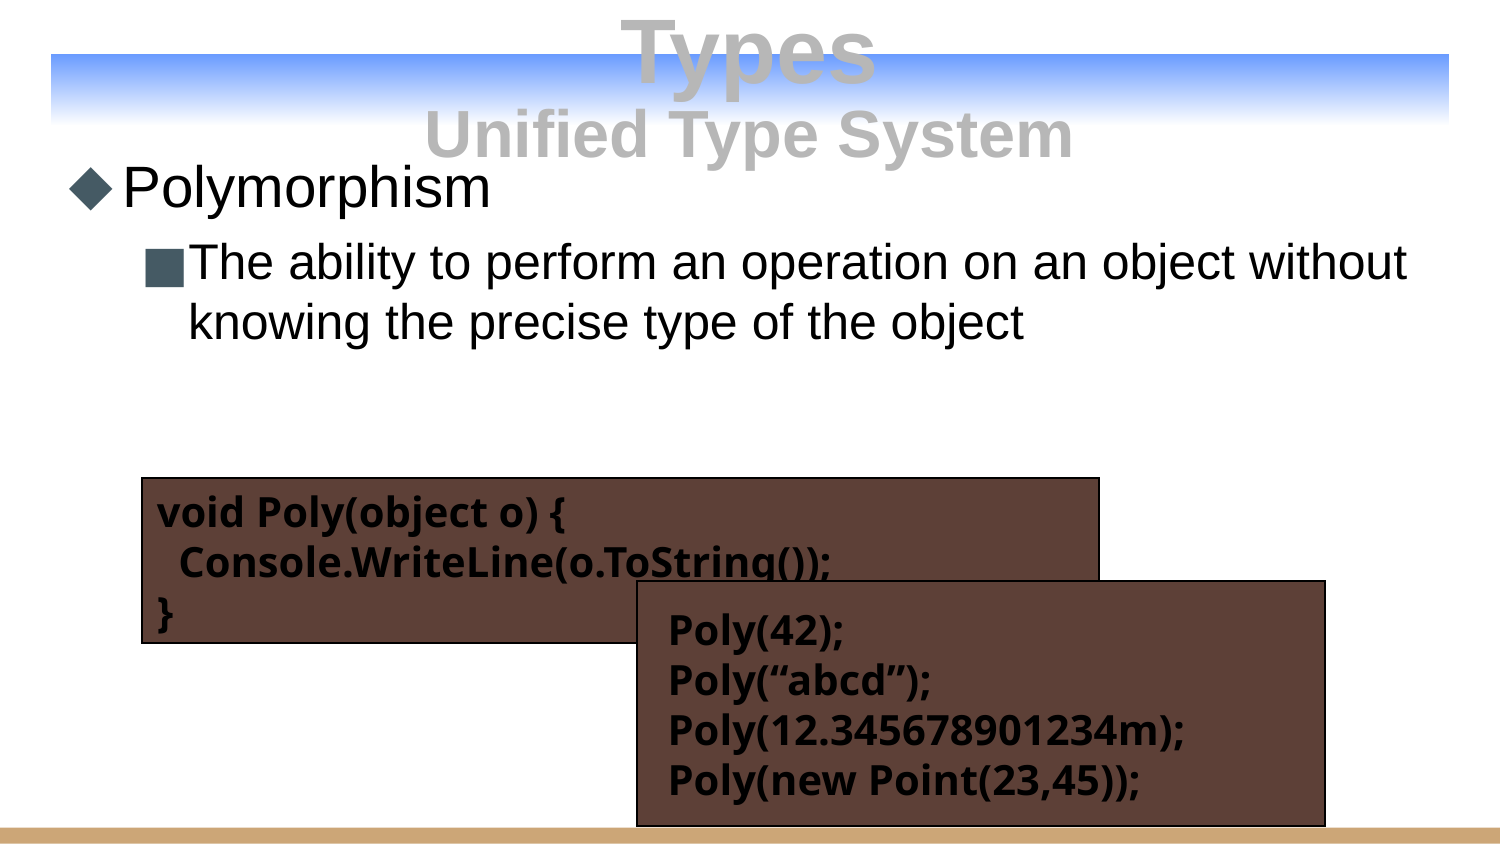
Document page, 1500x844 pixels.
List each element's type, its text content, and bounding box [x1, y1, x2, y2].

text_box Poly(42); Poly(“abcd”); Poly(12.345678901234m); Poly(new Point(23,45)); [637, 581, 1325, 827]
list Polymorphism The ability to perform an operation on an object without knowing the precise type of the object [51, 141, 1449, 563]
title Types Unified Type System [51, 54, 1449, 126]
text_box void Poly(object o) { Console.WriteLine(o.ToString()); } [141, 478, 1100, 644]
